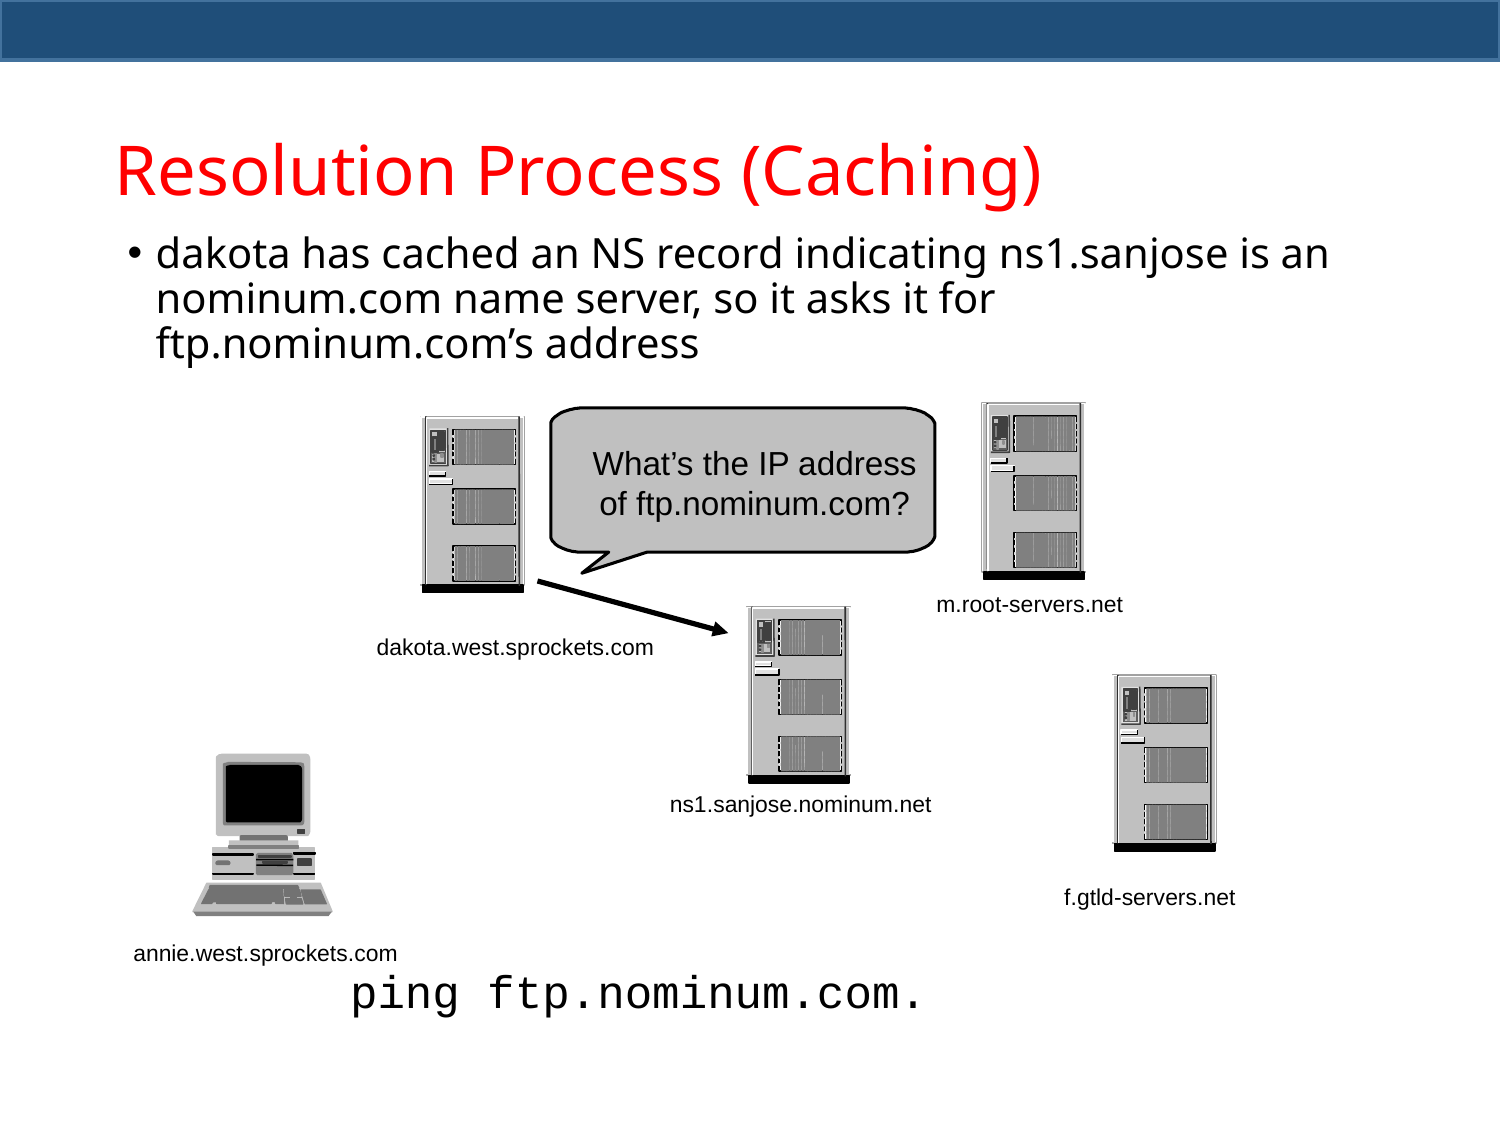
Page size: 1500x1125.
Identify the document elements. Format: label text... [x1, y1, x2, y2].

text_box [550, 407, 936, 574]
text_box m.root-servers.net [921, 582, 1139, 625]
text_box ns1.sanjose.nominum.net [654, 782, 947, 825]
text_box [746, 606, 851, 784]
text_box ping ftp.nominum.com. [349, 962, 947, 1014]
title Resolution Process (Caching) [99, 64, 1394, 282]
text_box dakota.west.sprockets.com [361, 624, 670, 668]
text_box annie.west.sprockets.com [118, 931, 414, 974]
text_box [537, 580, 729, 636]
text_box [420, 416, 525, 593]
list dakota has cached an NS record indicating ns1.sanjose is an nominum.com name server, so it asks it for ftp.nominum.com’s address [112, 224, 1388, 900]
text_box f.gtld-servers.net [1049, 875, 1251, 918]
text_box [192, 753, 333, 917]
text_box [981, 402, 1086, 580]
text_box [1112, 674, 1217, 852]
